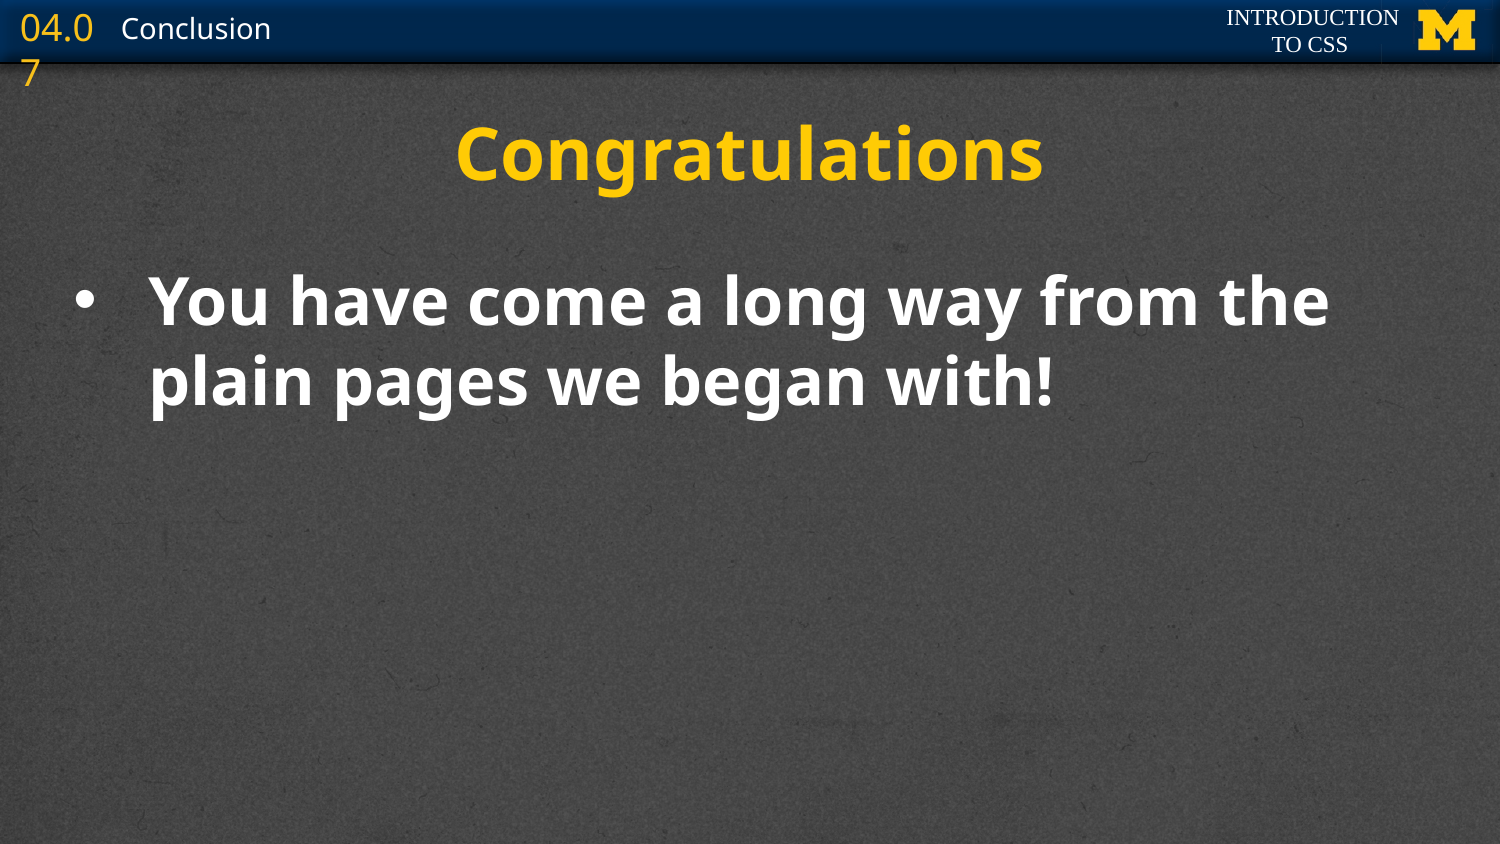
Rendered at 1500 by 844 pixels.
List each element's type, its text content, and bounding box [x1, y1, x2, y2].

title Congratulations [58, 100, 1442, 216]
list You have come a long way from the plain pages we began with! [58, 251, 1442, 835]
picture [0, 0, 1500, 844]
